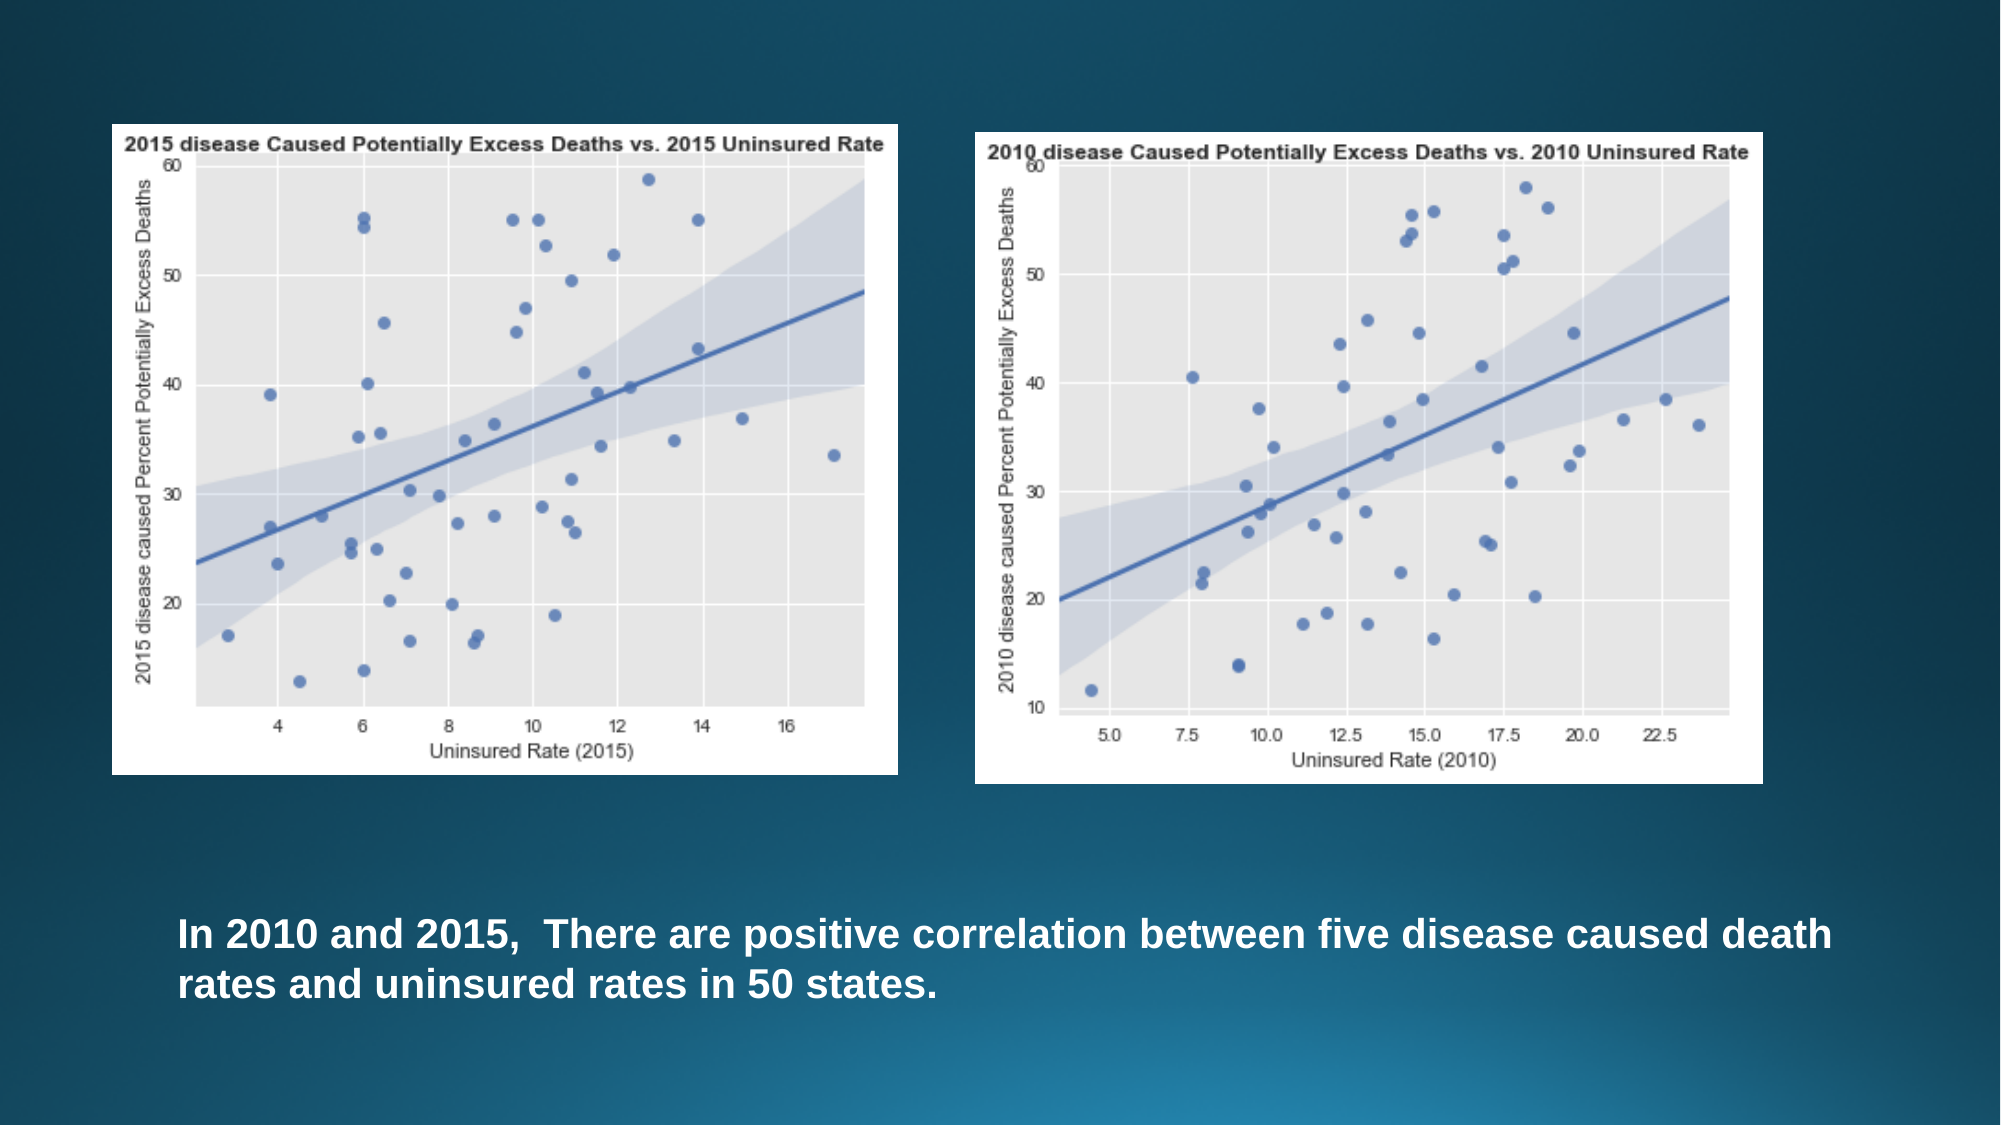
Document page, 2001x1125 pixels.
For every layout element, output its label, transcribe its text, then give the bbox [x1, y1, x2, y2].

picture [0, 0, 2001, 1125]
text_box In 2010 and 2015, There are positive correlation between five disease caused death rates and uninsured rates in 50 states. [162, 899, 1875, 1015]
